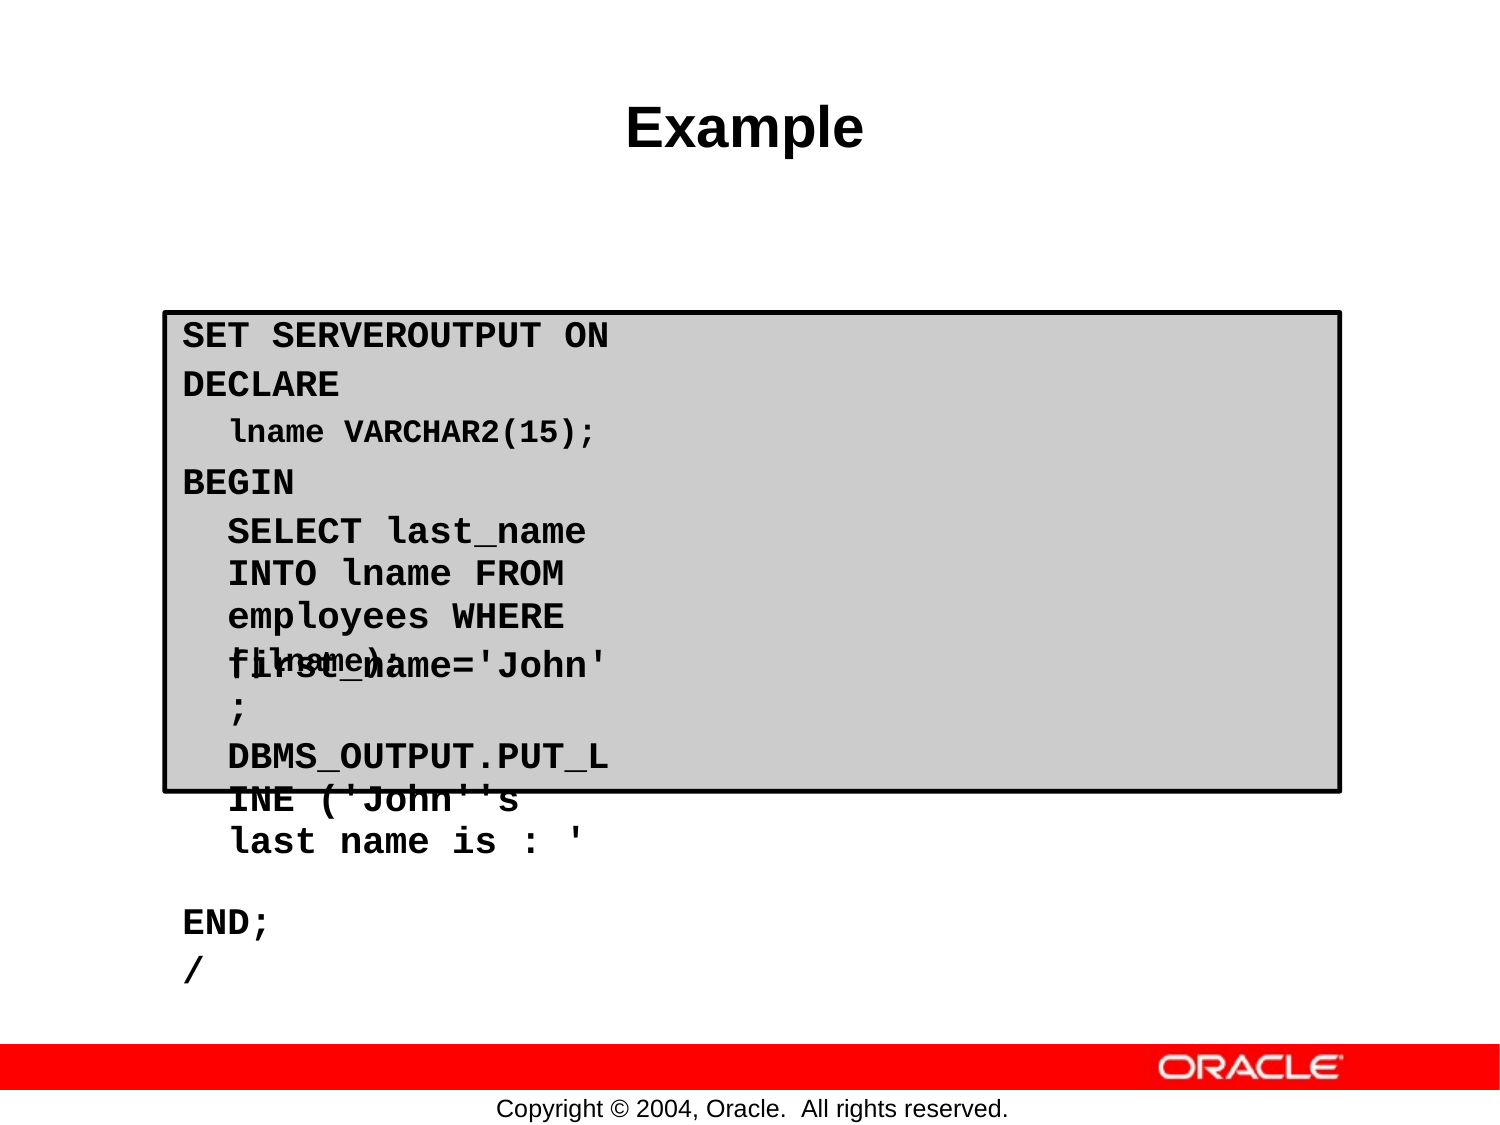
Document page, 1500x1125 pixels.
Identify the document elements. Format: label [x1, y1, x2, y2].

text_box [623, 97, 877, 160]
text_box [0, 1044, 1500, 1090]
text_box [164, 312, 1340, 792]
text_box [494, 1094, 1012, 1124]
